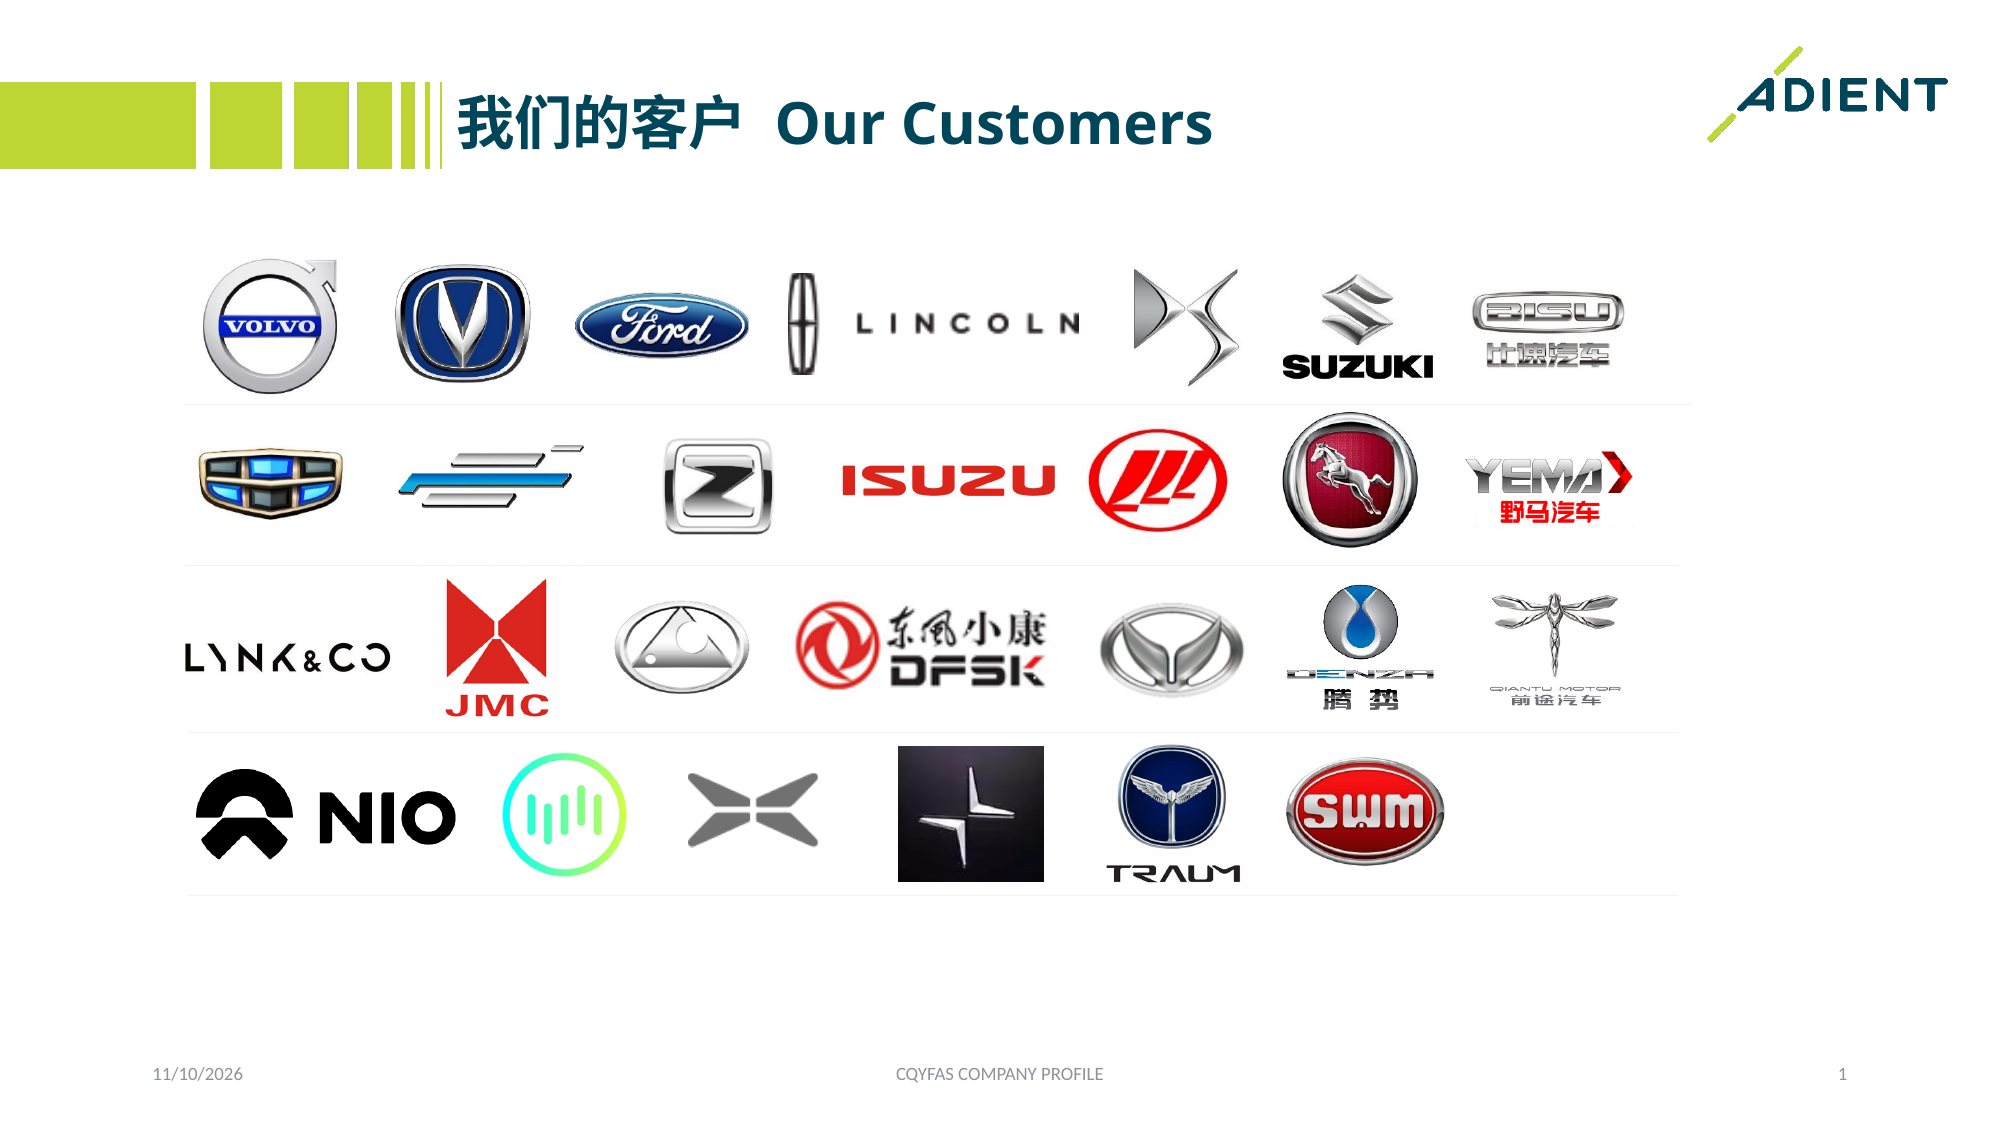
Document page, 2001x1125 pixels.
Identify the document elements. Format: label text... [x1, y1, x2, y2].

slide_number 1 [1412, 1042, 1863, 1103]
picture [1678, 17, 1976, 171]
picture [599, 595, 763, 700]
picture [1278, 583, 1440, 713]
picture [1479, 583, 1630, 713]
picture [1099, 740, 1251, 888]
picture [1270, 757, 1460, 871]
picture [0, 82, 441, 169]
picture [784, 594, 1057, 701]
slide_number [137, 1042, 588, 1103]
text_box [184, 408, 1633, 556]
footer CQYFAS COMPANY PROFILE [662, 1042, 1338, 1103]
picture [501, 751, 628, 878]
picture [898, 746, 1044, 882]
picture [688, 772, 845, 857]
picture [163, 597, 406, 698]
title 我们的客户 Our Customers [441, 17, 1373, 235]
picture [193, 766, 458, 862]
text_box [197, 249, 1630, 400]
picture [415, 566, 578, 729]
picture [1094, 594, 1256, 701]
